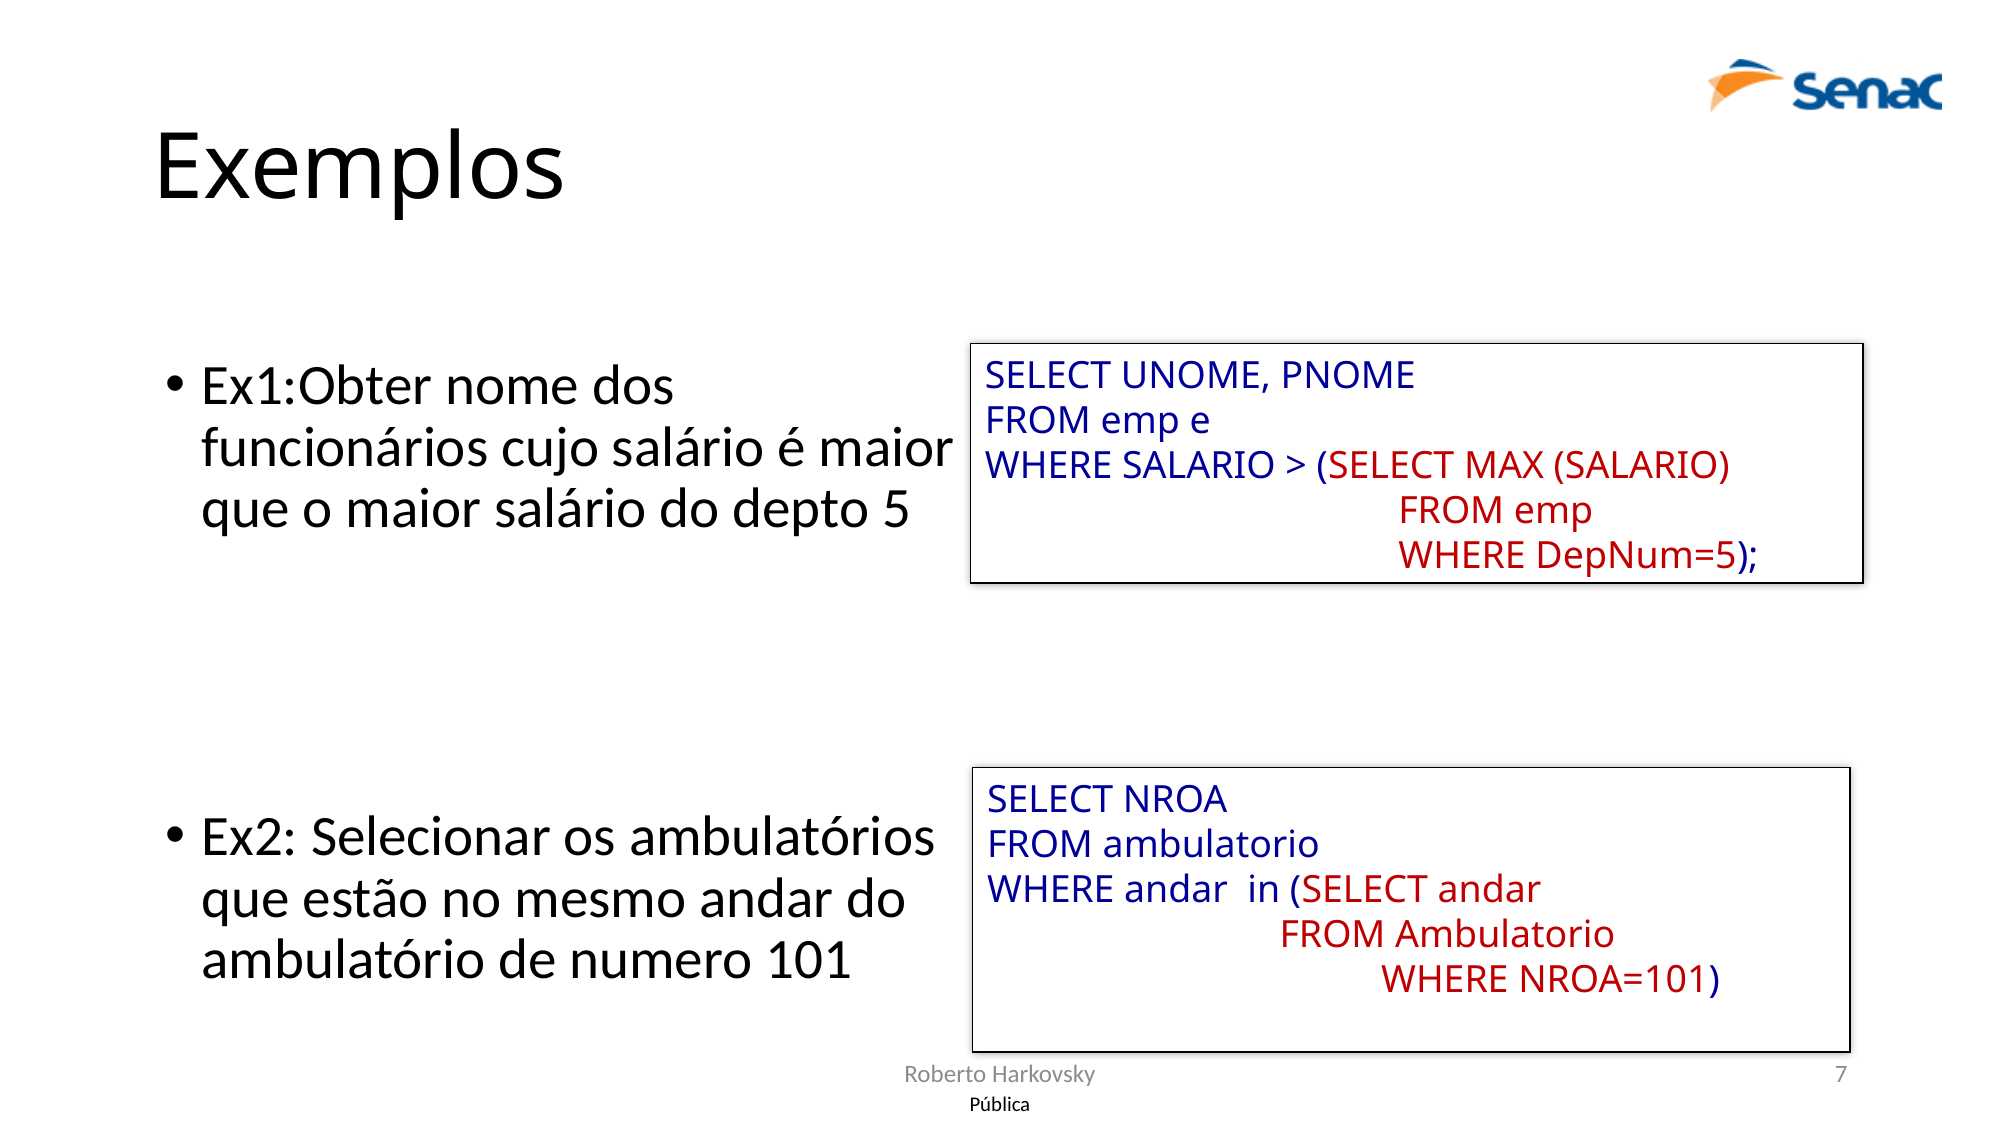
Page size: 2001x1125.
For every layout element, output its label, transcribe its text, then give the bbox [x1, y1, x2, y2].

text_box SELECT UNOME, PNOME FROM emp e WHERE SALARIO > (SELECT MAX (SALARIO) FROM emp WHERE DepNum=5); [970, 343, 1864, 584]
picture [1863, 59, 1942, 112]
text_box SELECT NROA FROM ambulatorio WHERE andar in (SELECT andar FROM Ambulatorio WHERE NROA=101) [972, 767, 1850, 1053]
slide_number 7 [1412, 1042, 1863, 1103]
list Ex1:Obter nome dos funcionários cujo salário é maior que o maior salário do depto 5 Ex2: Selecionar os ambulatórios que estão no mesmo andar do ambulatório de numero 101 [150, 348, 973, 1013]
footer Roberto Harkovsky [662, 1042, 1338, 1103]
title Exemplos [137, 59, 1863, 278]
